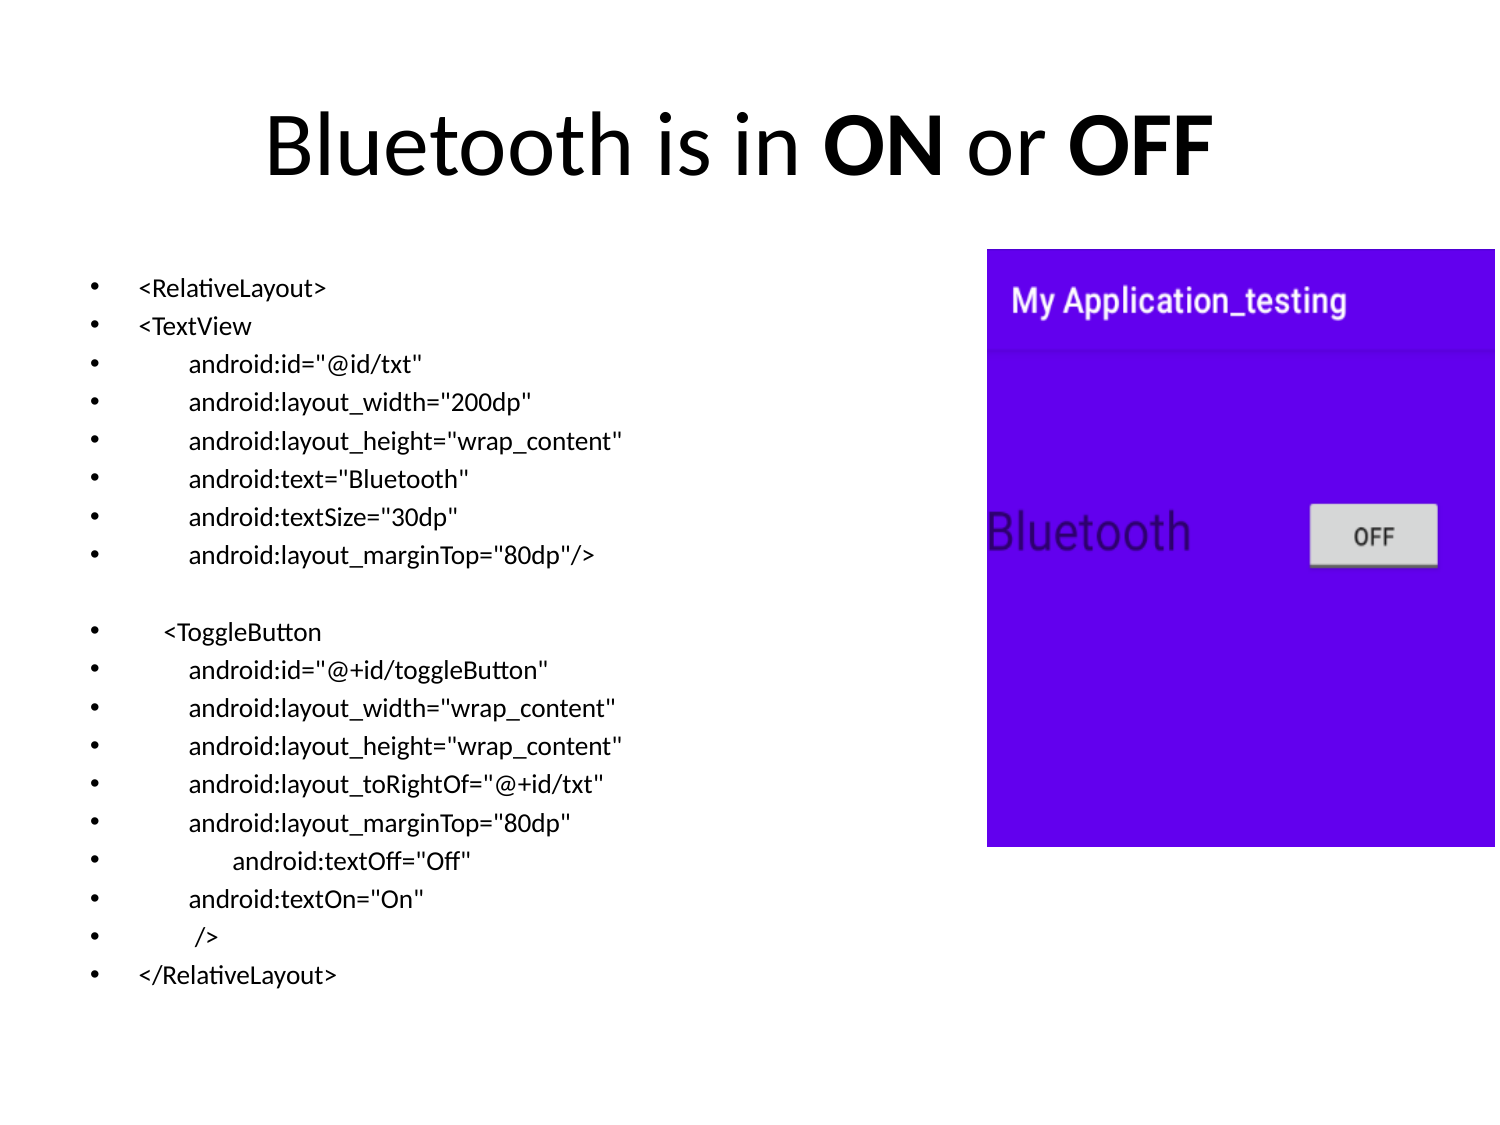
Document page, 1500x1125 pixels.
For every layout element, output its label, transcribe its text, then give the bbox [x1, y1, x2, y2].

title Bluetooth is in ON or OFF [75, 45, 1425, 233]
picture [986, 249, 1496, 848]
list <RelativeLayout> <TextView android:id="@id/txt" android:layout_width="200dp" android:layout_height="wrap_content" android:text="Bluetooth" android:textSize="30dp" android:layout_marginTop="80dp"/> <ToggleButton android:id="@+id/toggleButton" android:layout_width="wrap_content" android:layout_height="wrap_content" android:layout_toRightOf="@+id/txt" android:layout_marginTop="80dp" android:textOff="Off" android:textOn="On" /> </RelativeLayout> [75, 262, 1425, 1005]
